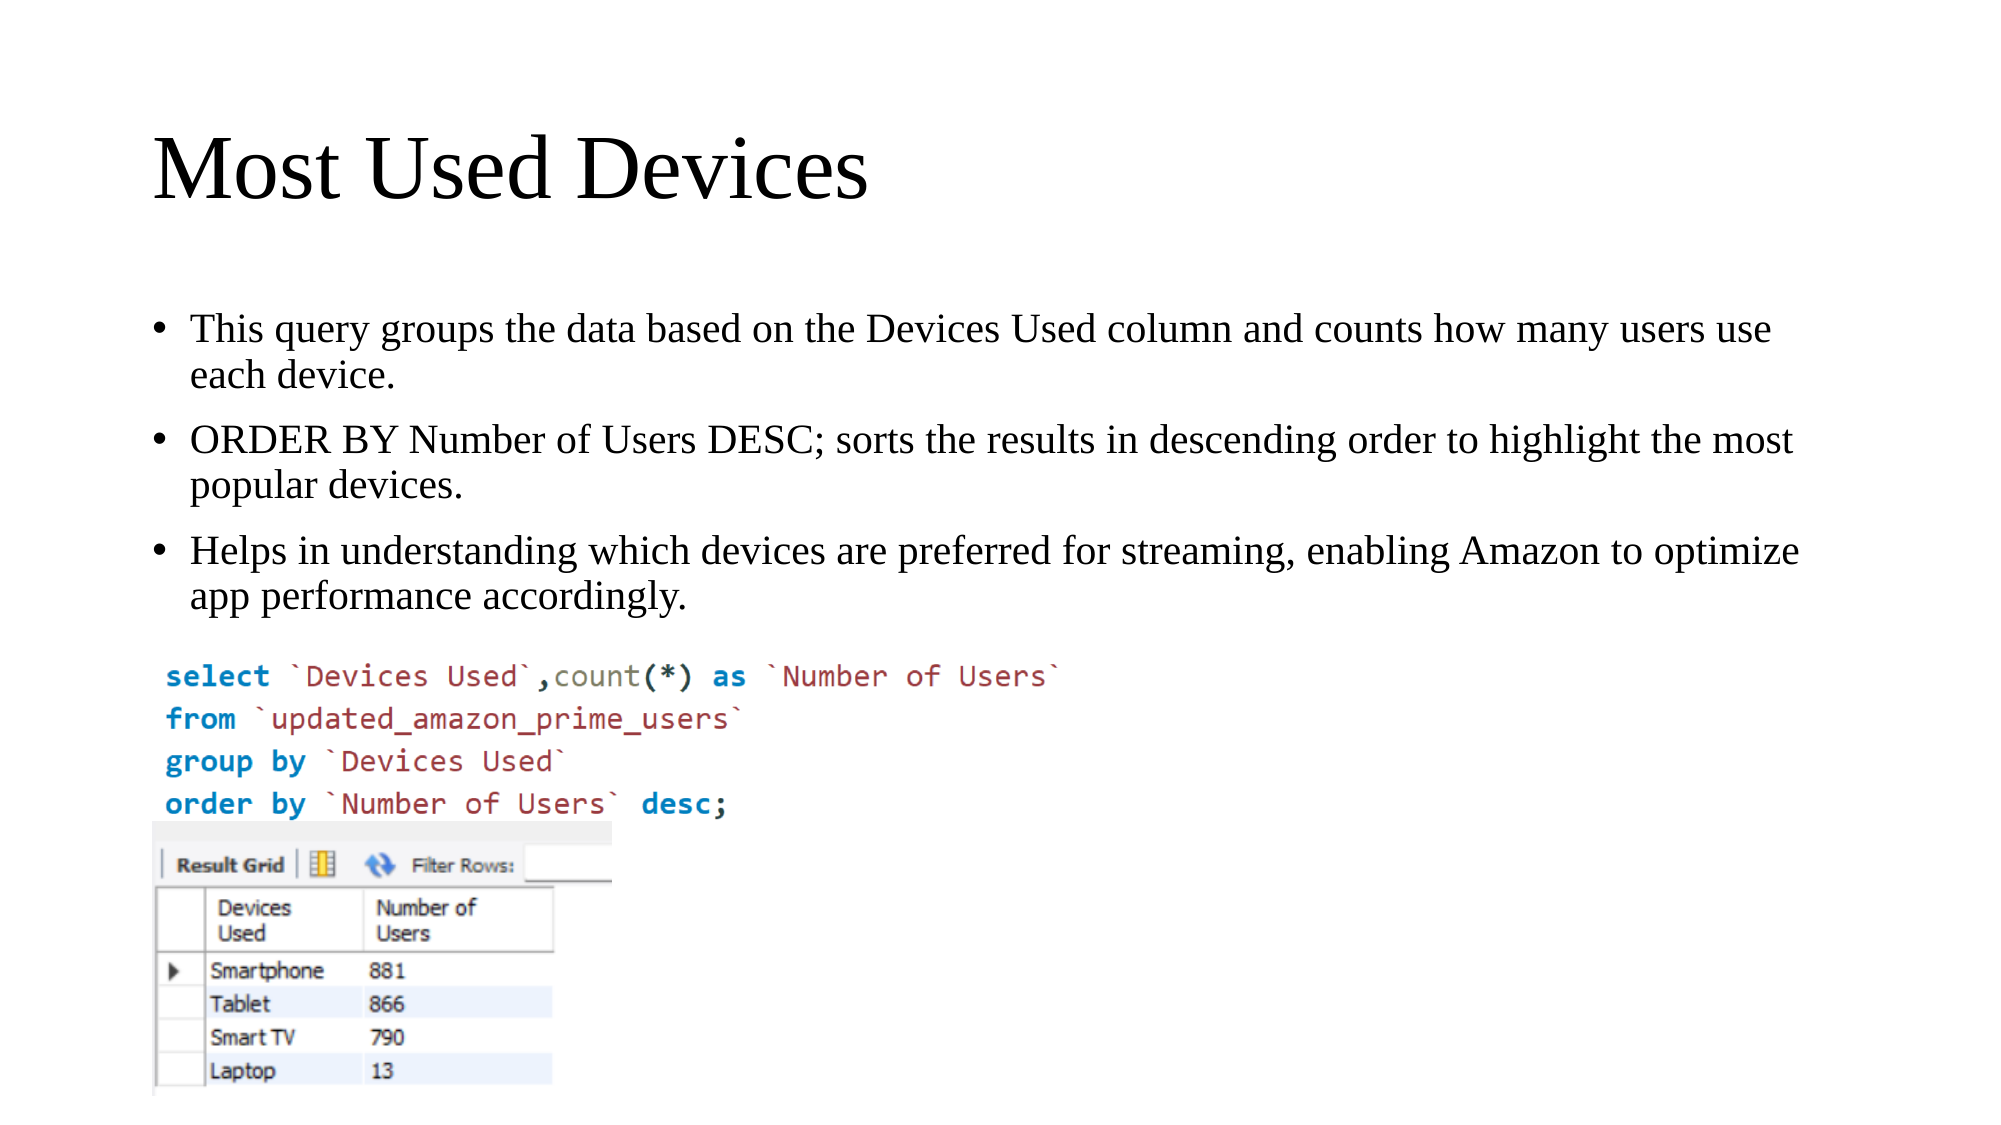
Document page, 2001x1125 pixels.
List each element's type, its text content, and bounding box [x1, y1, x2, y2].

title Most Used Devices [137, 59, 1863, 278]
picture [152, 656, 1062, 1096]
list This query groups the data based on the Devices Used column and counts how many users use each device. ORDER BY Number of Users DESC; sorts the results in descending order to highlight the most popular devices. Helps in understanding which devices are preferred for streaming, enabling Amazon to optimize app performance accordingly. [137, 299, 1863, 1014]
